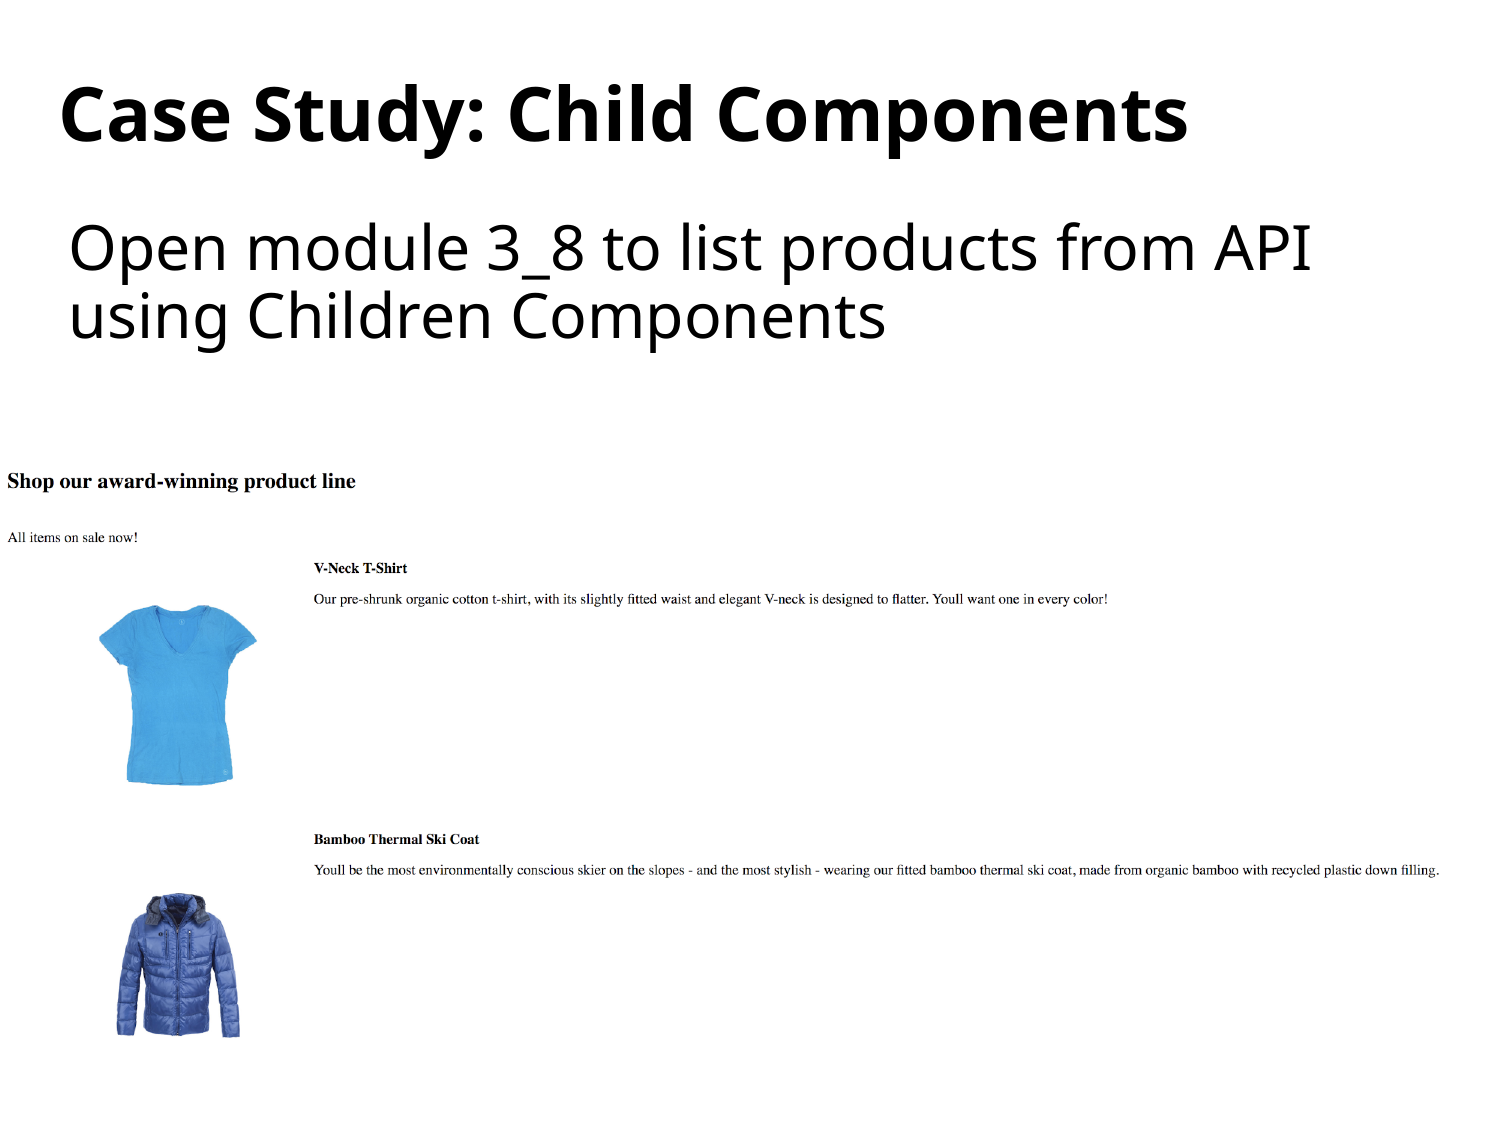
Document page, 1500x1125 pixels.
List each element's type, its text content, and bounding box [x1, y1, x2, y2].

list Open module 3_8 to list products from API using Children Components [53, 209, 1437, 406]
title Case Study: Child Components [43, 61, 1500, 174]
picture [0, 466, 1500, 1056]
